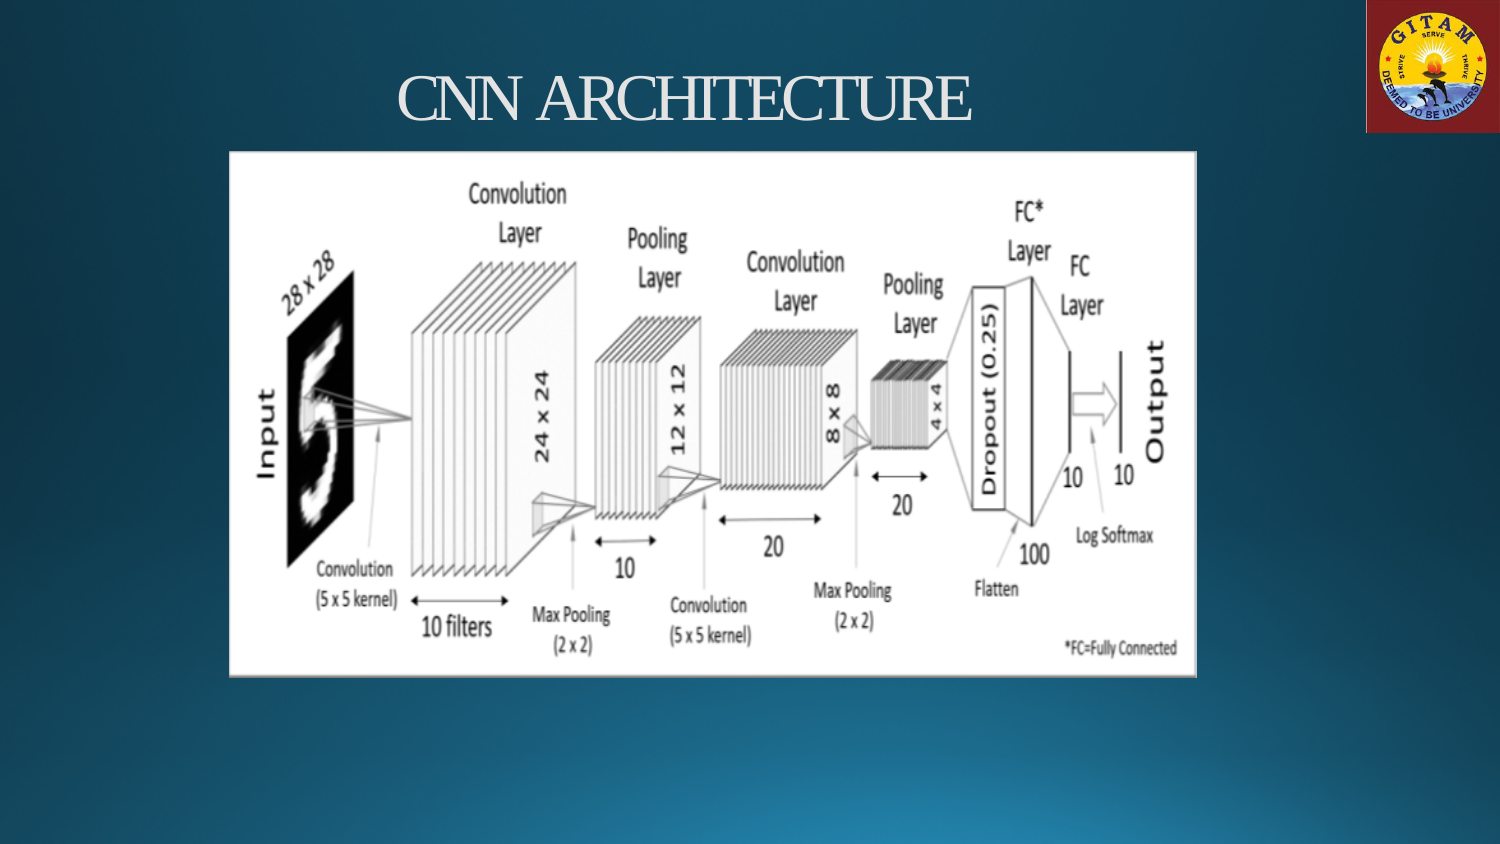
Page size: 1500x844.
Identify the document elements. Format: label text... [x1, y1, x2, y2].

picture [0, 0, 1500, 844]
title CNN architecture [0, 55, 1001, 173]
